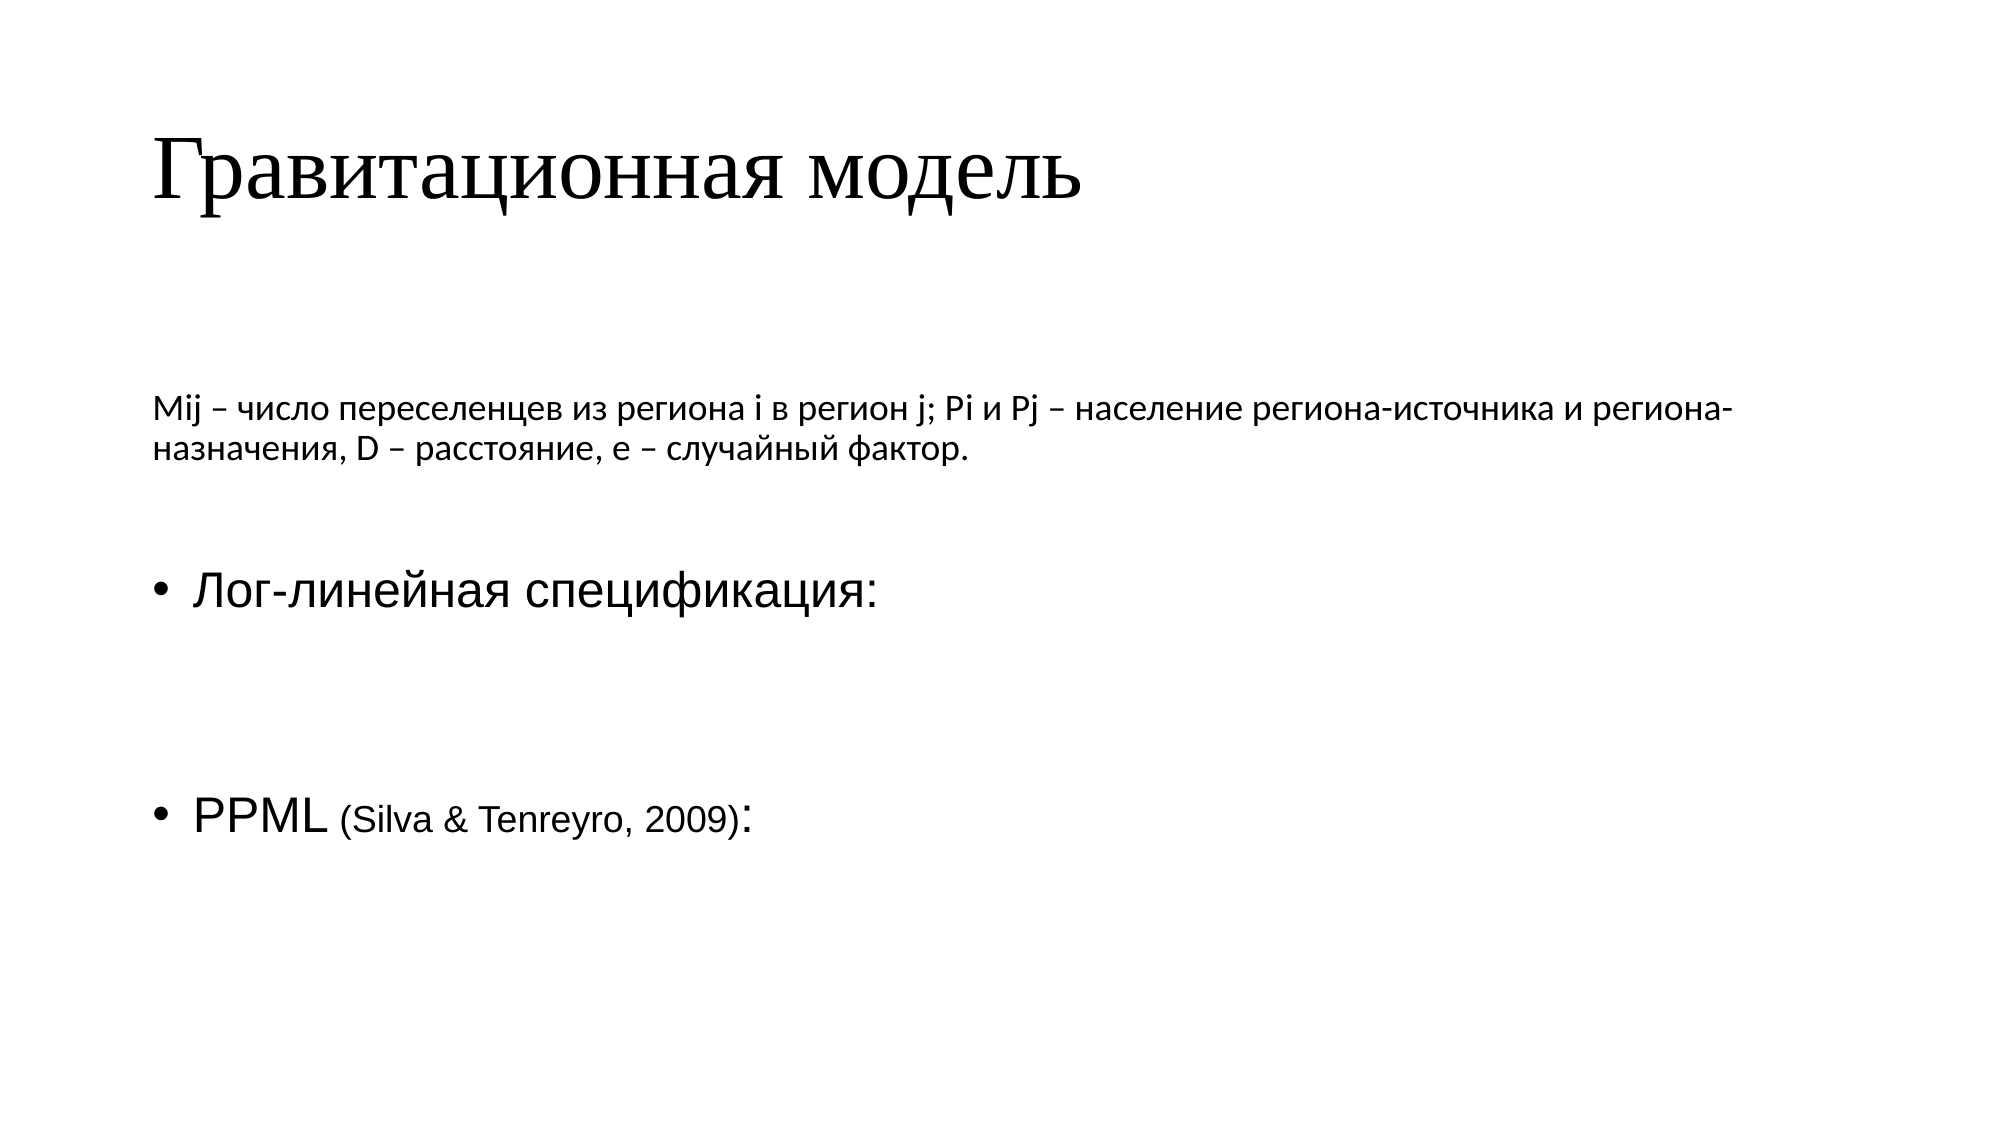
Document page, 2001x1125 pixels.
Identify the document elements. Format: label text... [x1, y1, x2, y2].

title Гравитационная модель [137, 59, 1863, 278]
